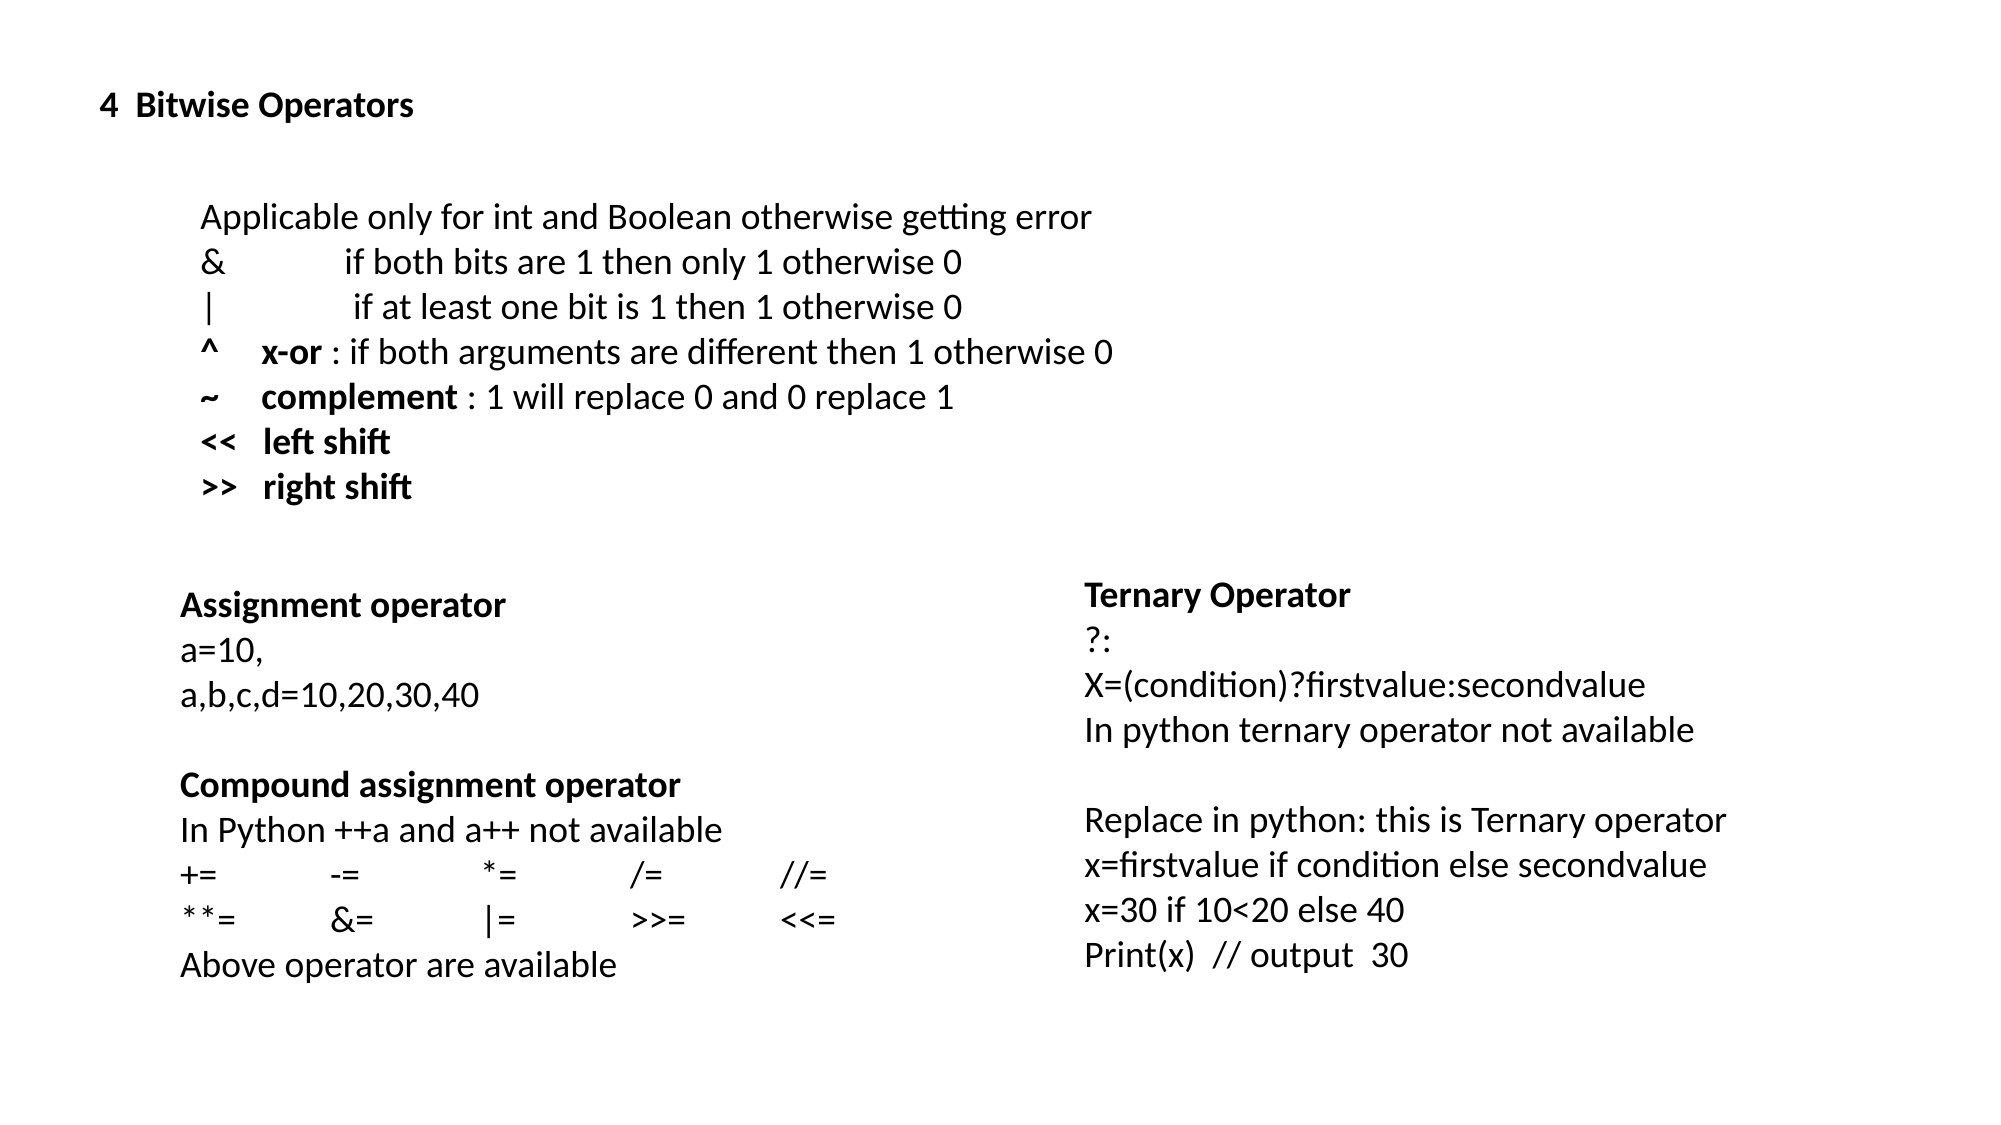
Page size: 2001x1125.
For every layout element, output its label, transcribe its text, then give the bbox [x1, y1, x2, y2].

text_box Applicable only for int and Boolean otherwise getting error & if both bits are 1 then only 1 otherwise 0 | if at least one bit is 1 then 1 otherwise 0 ^ x-or : if both arguments are different then 1 otherwise 0 ~ complement : 1 will replace 0 and 0 replace 1 << left shift >> right shift [185, 184, 1130, 515]
text_box Ternary Operator ?: X=(condition)?firstvalue:secondvalue In python ternary operator not available Replace in python: this is Ternary operator x=firstvalue if condition else secondvalue x=30 if 10<20 else 40 Print(x) // output 30 [1069, 562, 1839, 983]
text_box 4 Bitwise Operators [84, 72, 430, 133]
text_box Assignment operator a=10, a,b,c,d=10,20,30,40 Compound assignment operator In Python ++a and a++ not available += -= *= /= //= **= &= |= >>= <<= Above operator are available [165, 572, 852, 1038]
